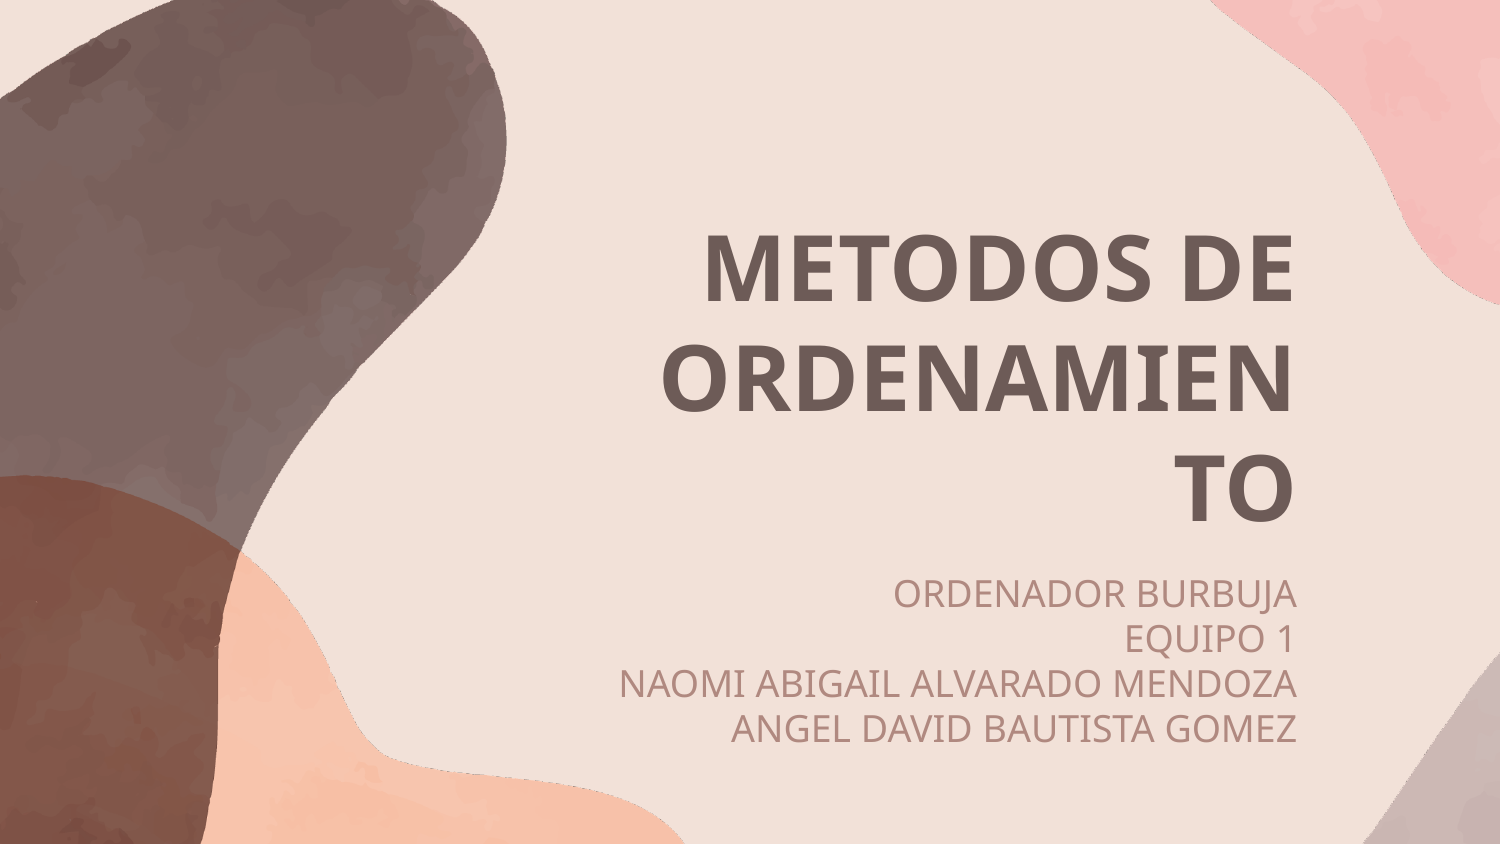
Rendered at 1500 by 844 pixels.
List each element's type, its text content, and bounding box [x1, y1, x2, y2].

title METODOS DE ORDENAMIENTO [602, 159, 1313, 554]
picture [0, 0, 1500, 844]
subtitle ORDENADOR BURBUJA EQUIPO 1 NAOMI ABIGAIL ALVARADO MENDOZA ANGEL DAVID BAUTISTA GOMEZ [367, 554, 1313, 685]
